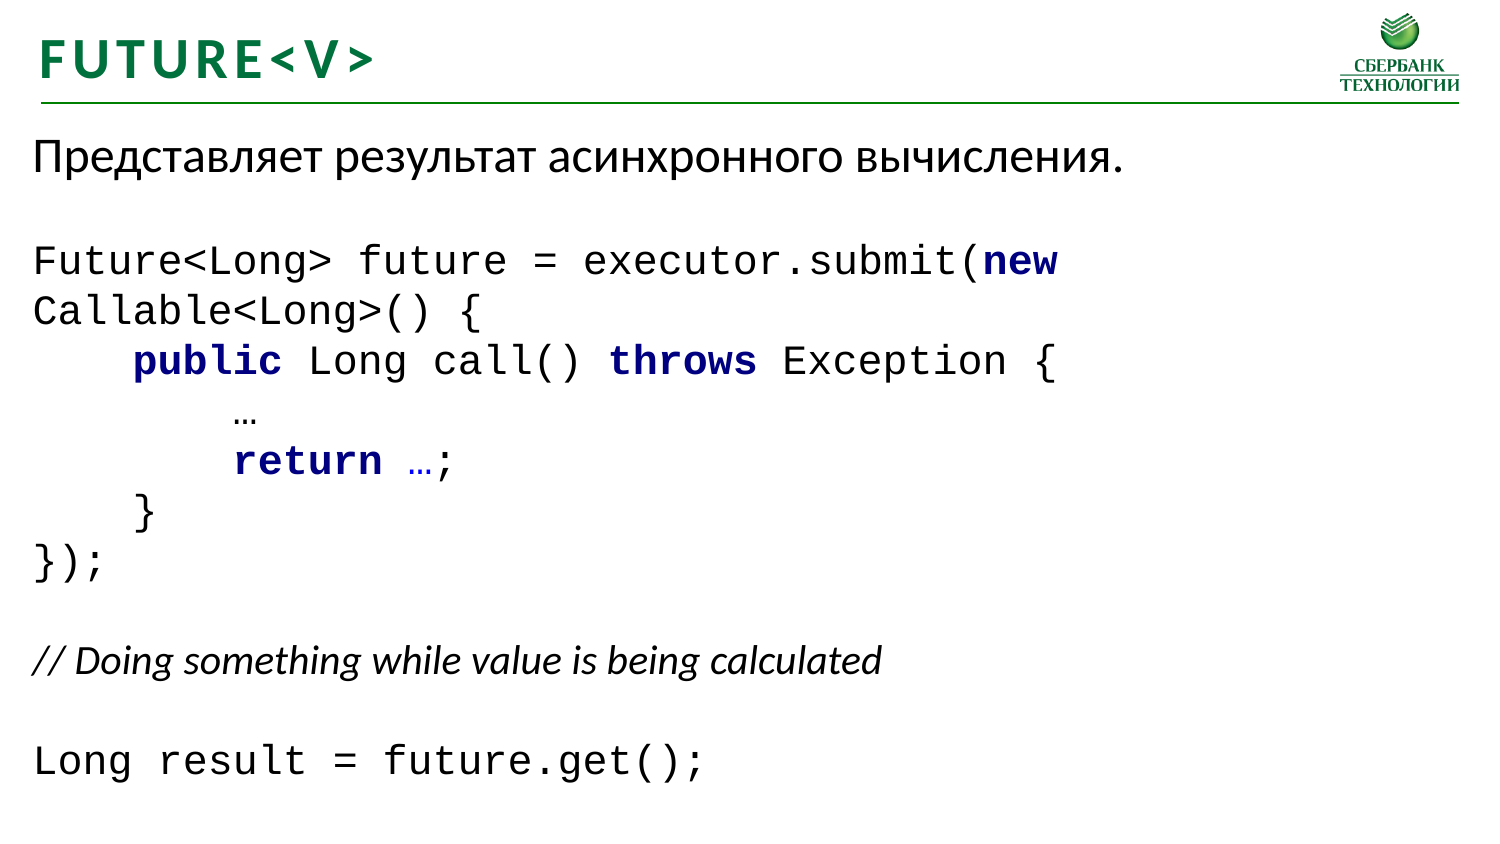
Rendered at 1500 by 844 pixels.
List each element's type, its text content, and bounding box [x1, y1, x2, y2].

list Future<V> [39, 13, 1376, 92]
text_box Future<Long> future = executor.submit(new Callable<Long>() { public Long call() throws Exception { … return …; } }); // Doing something while value is being calculated Long result = future.get(); [17, 225, 1483, 791]
text_box Представляет результат асинхронного вычисления. [17, 114, 1483, 190]
picture [1376, 13, 1459, 91]
